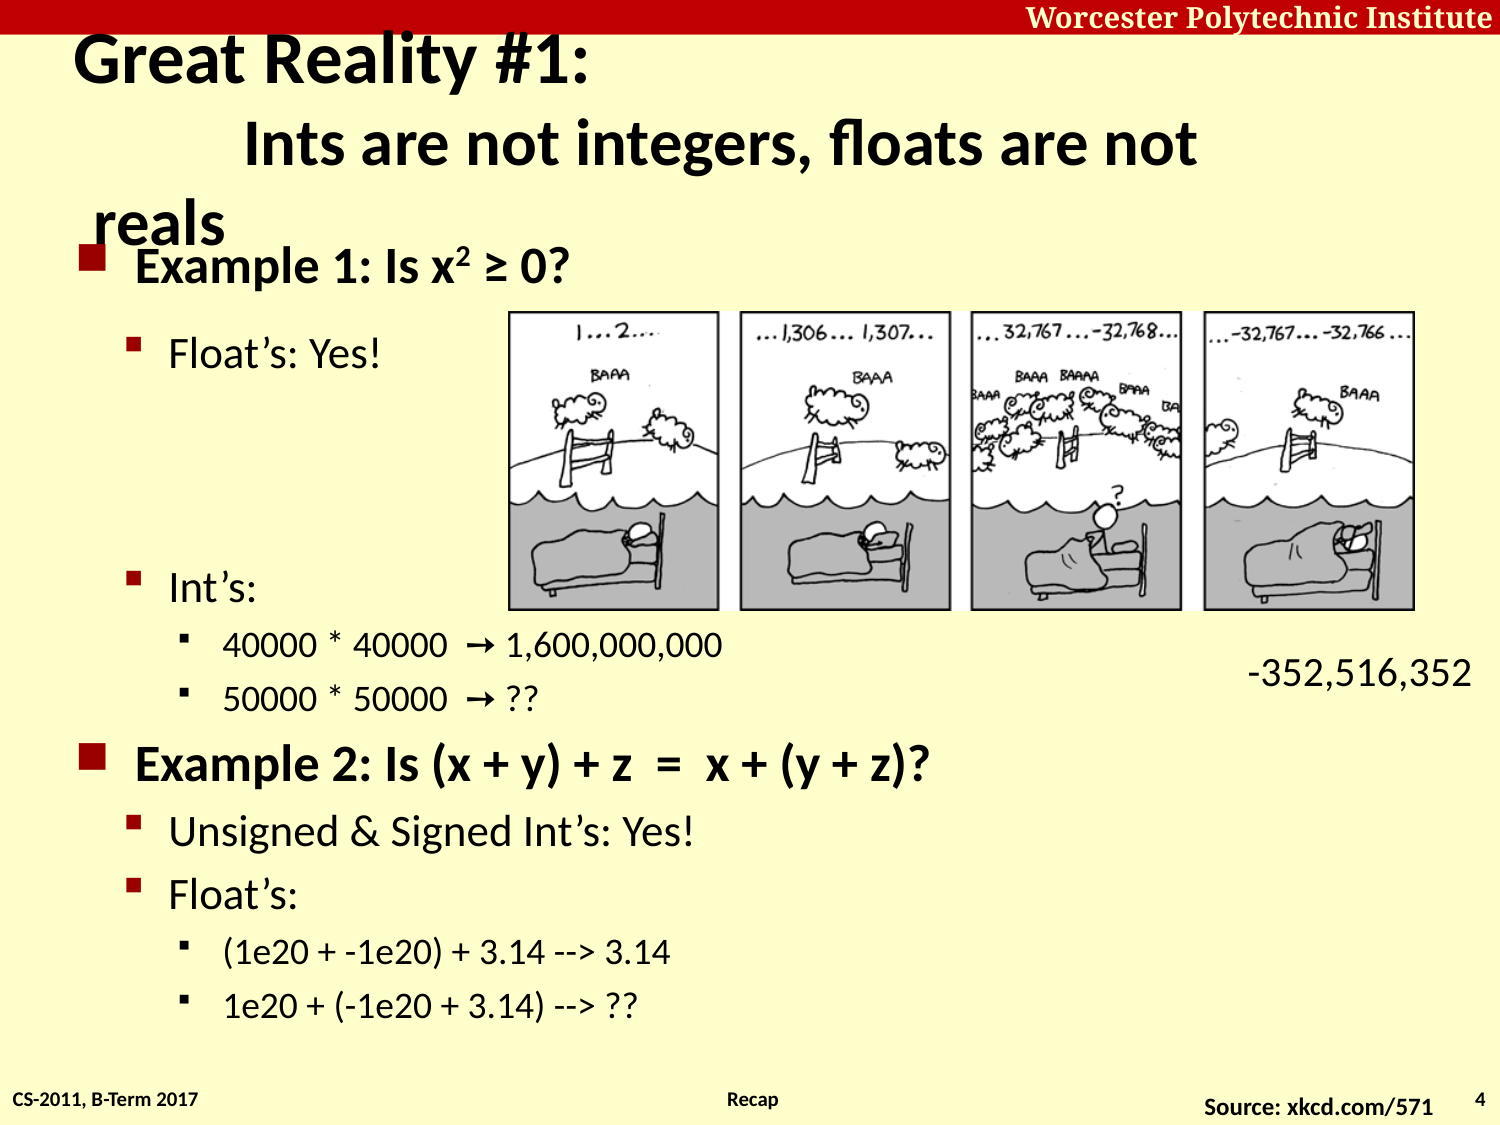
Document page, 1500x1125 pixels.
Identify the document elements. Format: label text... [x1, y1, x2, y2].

picture [508, 311, 1415, 611]
text_box -352,516,352 [1232, 637, 1488, 703]
title Great Reality #1: Ints are not integers, floats are not reals [58, 71, 1305, 197]
slide_number 4 [1460, 1085, 1486, 1090]
slide_number CS-2011, B-Term 2017 [12, 1085, 205, 1111]
footer Recap [691, 1084, 809, 1111]
text_box Source: xkcd.com/571 [1204, 1090, 1488, 1125]
list Example 1: Is x2 ≥ 0? Float’s: Yes! Int’s: 40000 * 40000 ➙ 1,600,000,000 50000 * 50000 ➙ ?? Example 2: Is (x + y) + z = x + (y + z)? Unsigned & Signed Int’s: Yes! Float’s: (1e20 + -1e20) + 3.14 --> 3.14 1e20 + (-1e20 + 3.14) --> ?? [64, 223, 1361, 1040]
